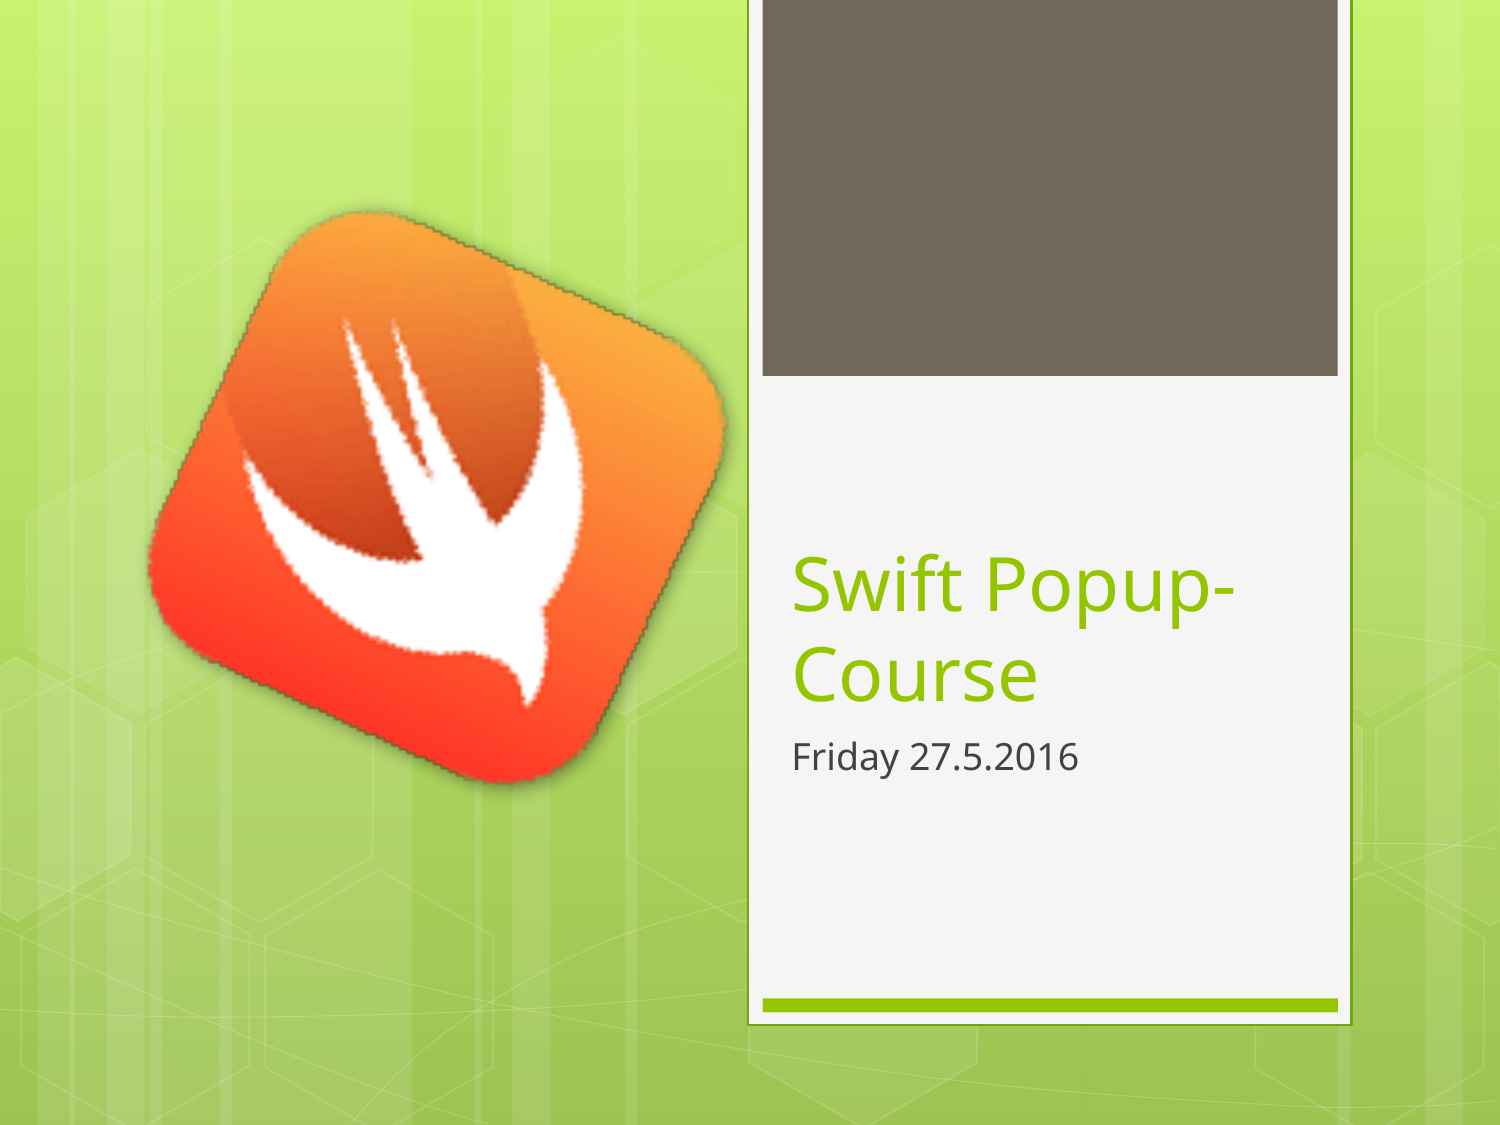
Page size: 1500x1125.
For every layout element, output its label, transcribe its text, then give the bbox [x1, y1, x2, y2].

subtitle Friday 27.5.2016 [776, 725, 1320, 933]
title Swift Popup-Course [776, 444, 1320, 724]
picture [115, 176, 759, 819]
